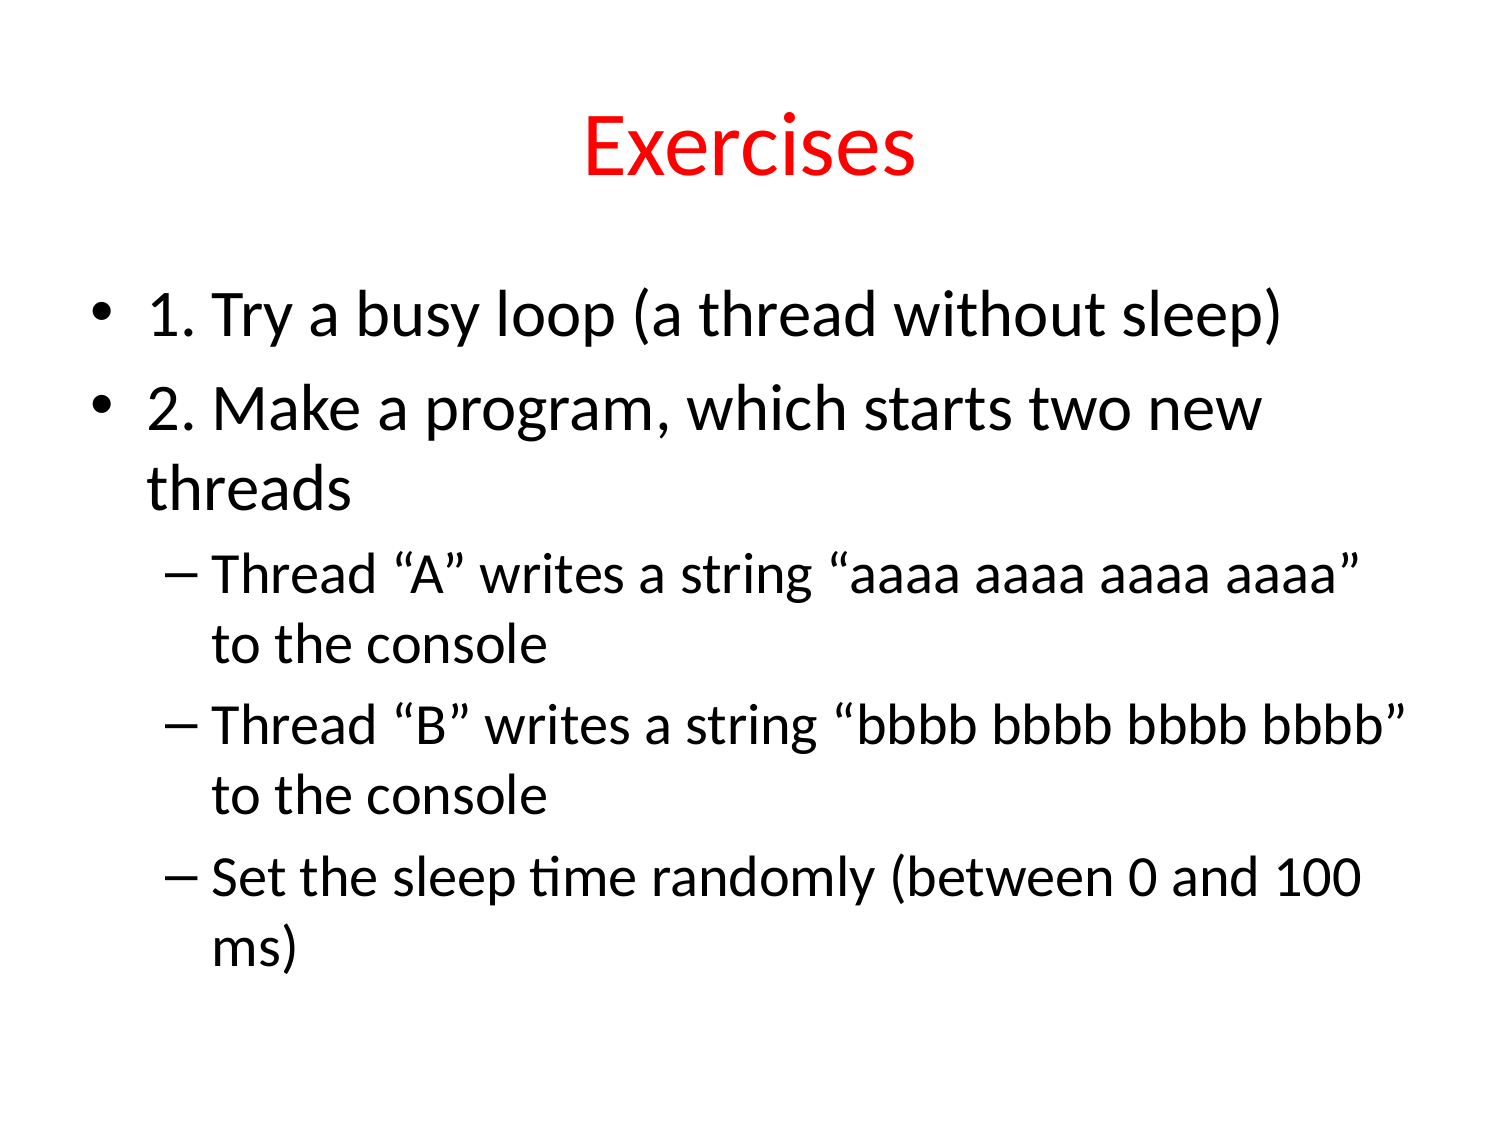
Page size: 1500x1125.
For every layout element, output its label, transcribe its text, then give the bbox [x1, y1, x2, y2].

title Exercises [75, 45, 1425, 233]
list 1. Try a busy loop (a thread without sleep) 2. Make a program, which starts two new threads Thread “A” writes a string “aaaa aaaa aaaa aaaa” to the console Thread “B” writes a string “bbbb bbbb bbbb bbbb” to the console Set the sleep time randomly (between 0 and 100 ms) [75, 262, 1425, 1005]
